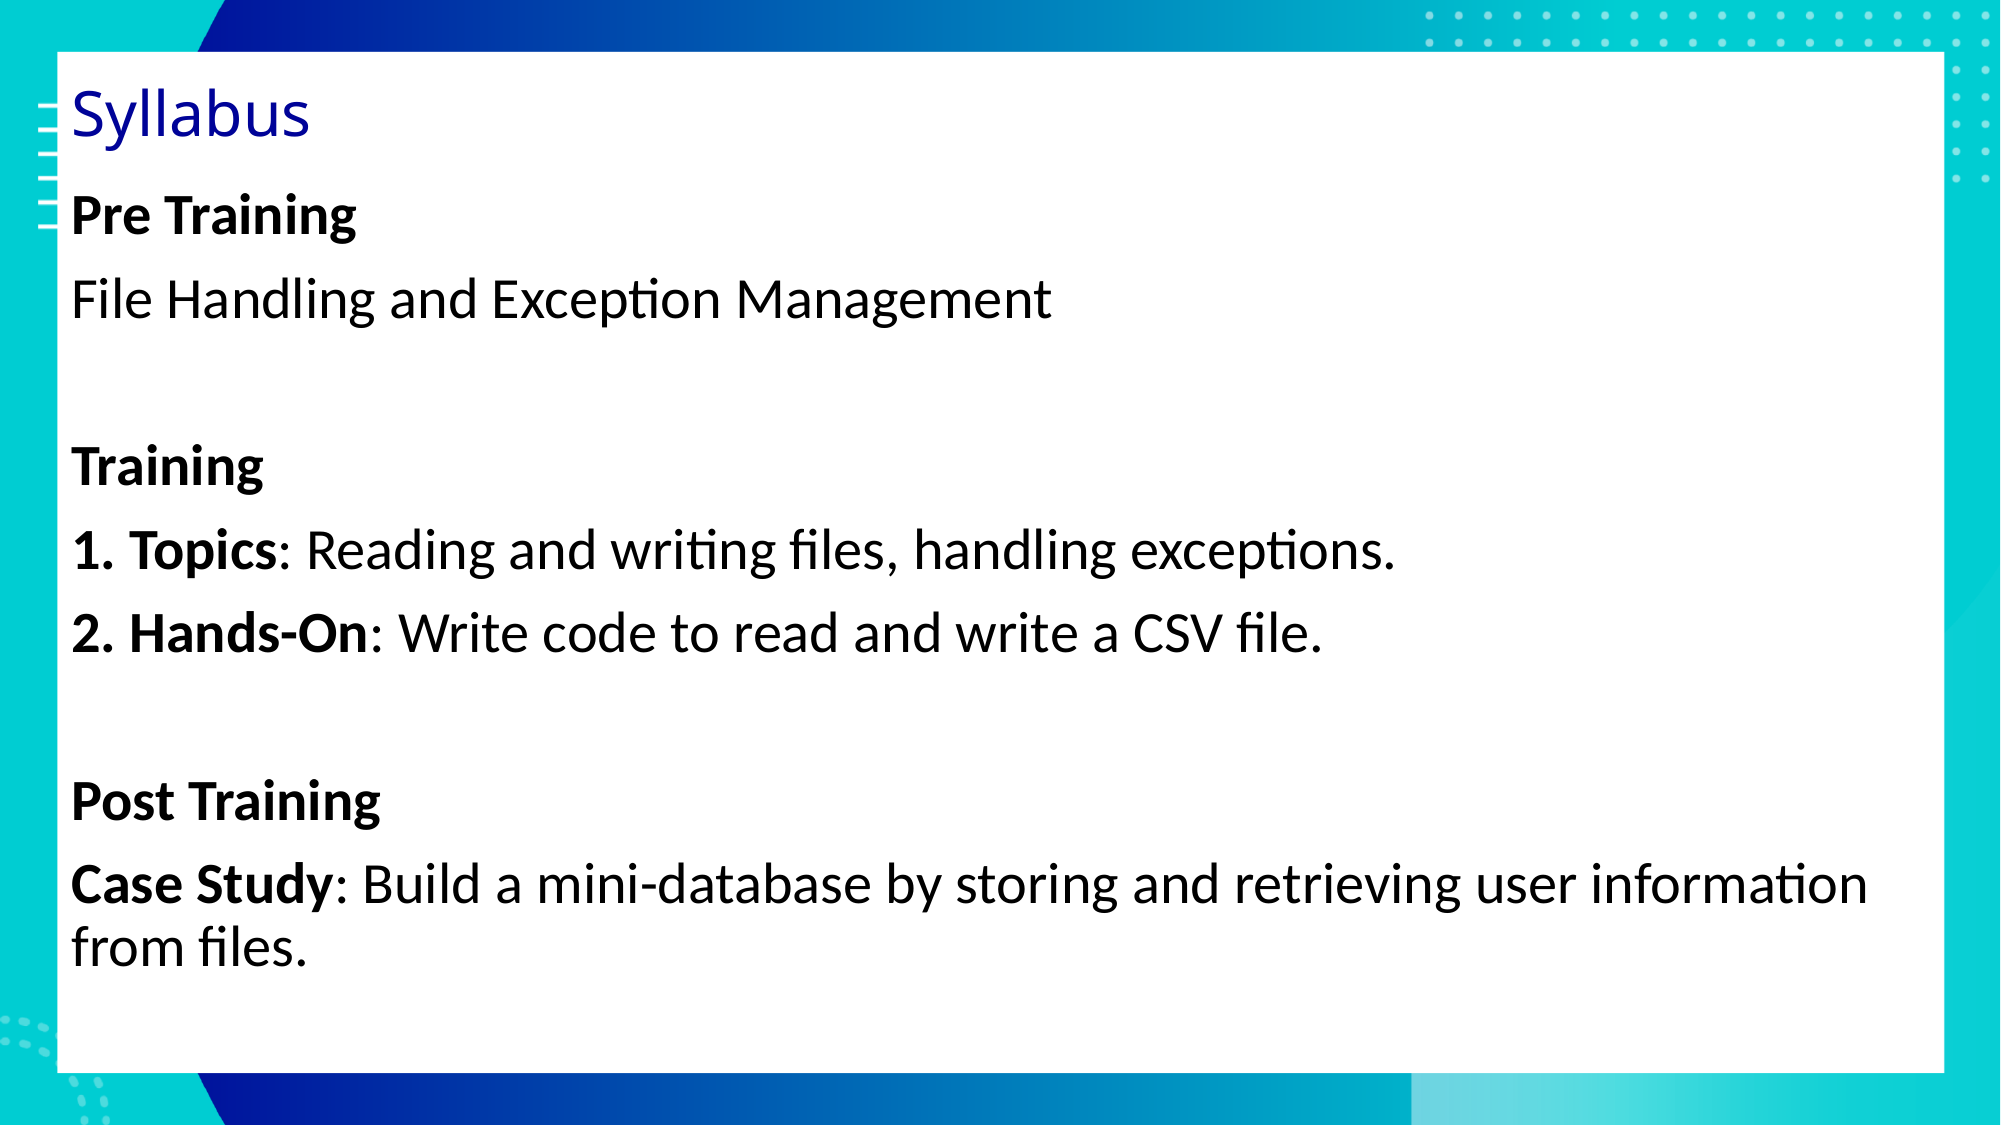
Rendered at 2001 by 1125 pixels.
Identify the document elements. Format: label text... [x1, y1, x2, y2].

list Pre Training File Handling and Exception Management Training 1. Topics: Reading and writing files, handling exceptions. 2. Hands-On: Write code to read and write a CSV file. Post Training Case Study: Build a mini-database by storing and retrieving user information from files. [56, 176, 1939, 1069]
title Syllabus [56, 56, 1939, 176]
picture [0, 0, 2001, 1125]
